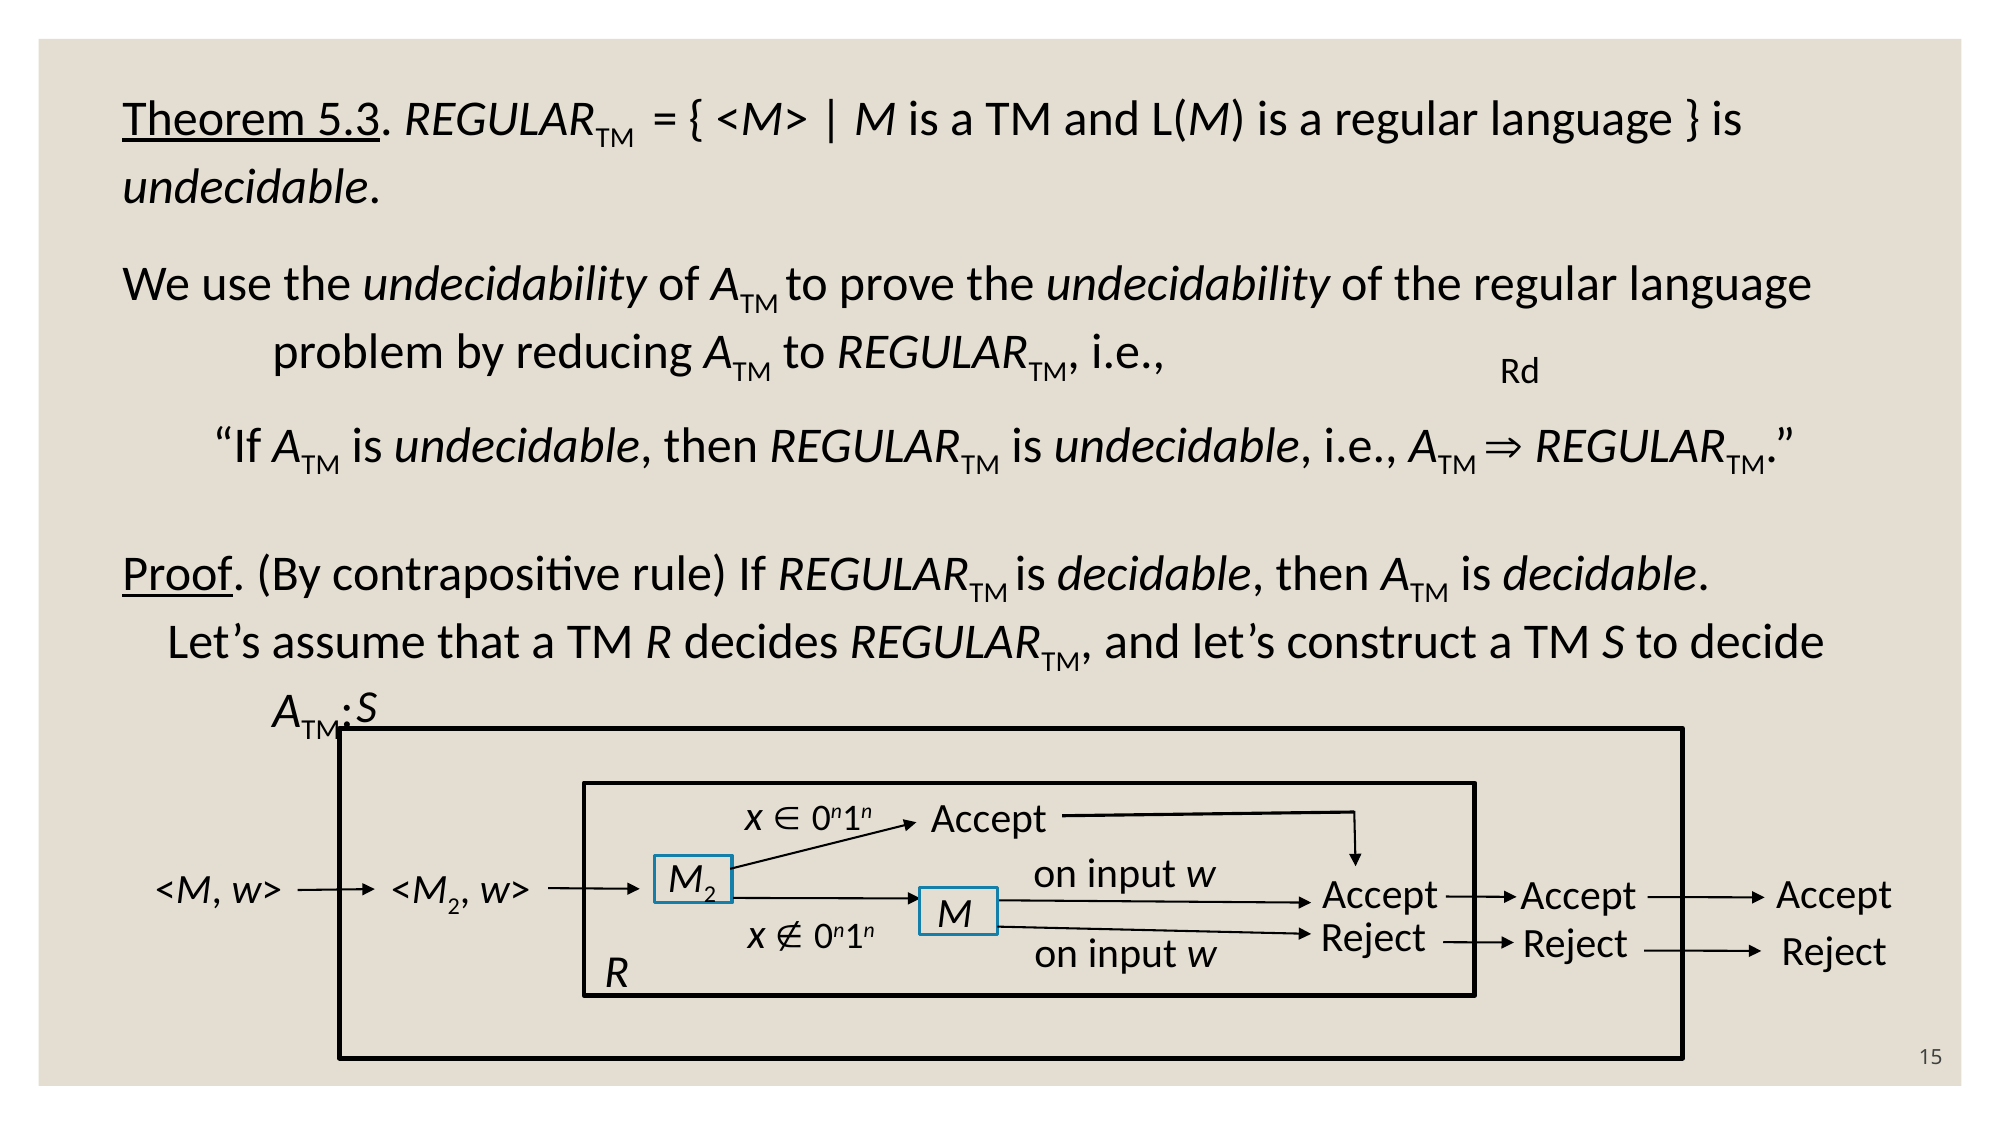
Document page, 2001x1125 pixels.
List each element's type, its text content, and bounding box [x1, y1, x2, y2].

text_box Rd [1485, 338, 1564, 399]
text_box Theorem 5.3. REGULARTM = { <M> | M is a TM and L(M) is a regular language } is undecidable. We use the undecidability of ATM to prove the undecidability of the regular language problem by reducing ATM to REGULARTM, i.e., “If ATM is undecidable, then REGULARTM is undecidable, i.e., ATM  REGULARTM.” Proof. (By contrapositive rule) If REGULARTM is decidable, then ATM is decidable. Let’s assume that a TM R decides REGULARTM, and let’s construct a TM S to decide ATM: [107, 77, 1893, 753]
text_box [140, 669, 1909, 1059]
slide_number 15 [1717, 1034, 1958, 1080]
